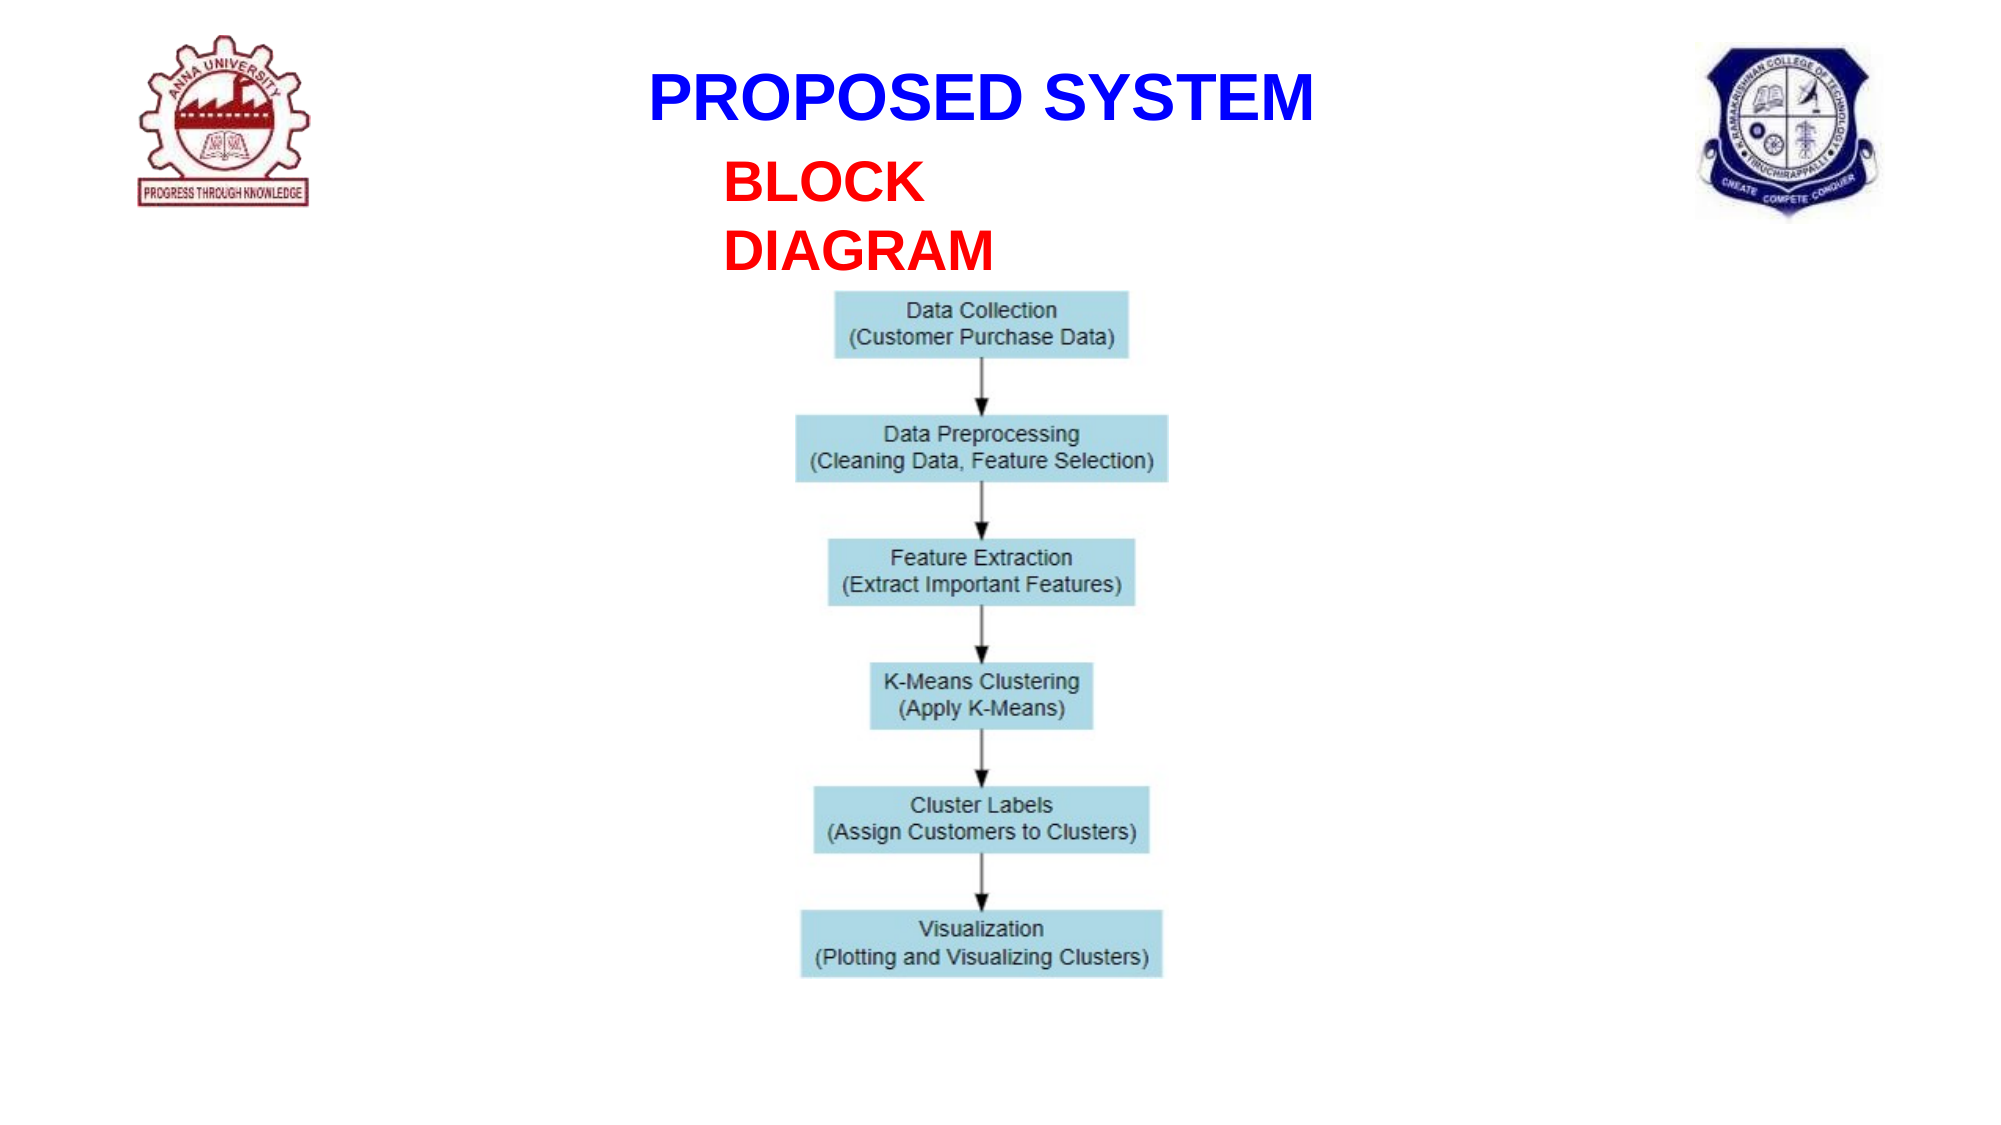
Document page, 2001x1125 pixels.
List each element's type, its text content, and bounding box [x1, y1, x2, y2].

picture [1695, 41, 1885, 224]
picture [137, 35, 312, 208]
picture [794, 290, 1169, 979]
title PROPOSED SYSTEM BLOCK DIAGRAM [646, 38, 1318, 282]
